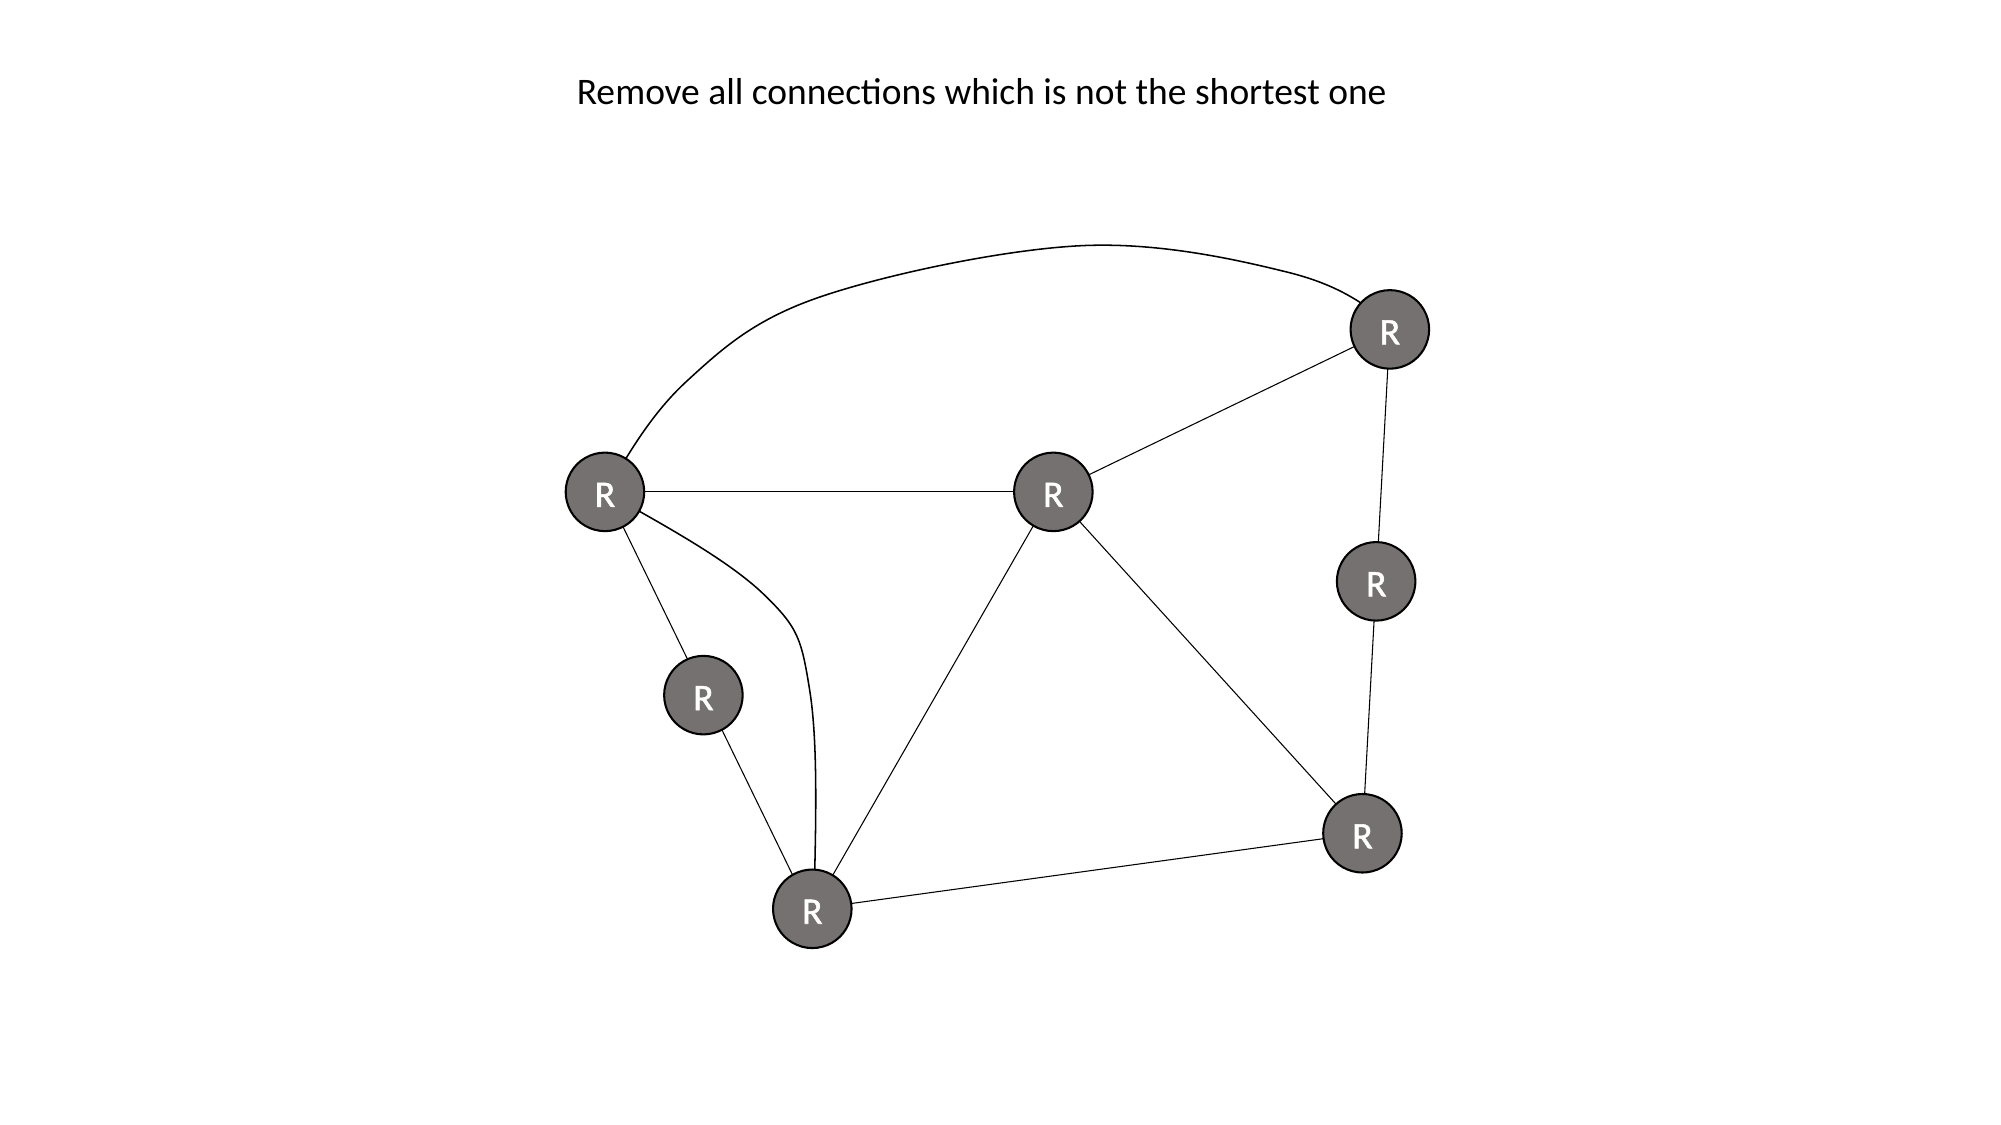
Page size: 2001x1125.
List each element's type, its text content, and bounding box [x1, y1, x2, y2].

text_box R [564, 451, 646, 533]
text_box R [1363, 803, 1403, 874]
text_box Remove all connections which is not the shortest one [562, 59, 1403, 120]
text_box R [772, 868, 853, 950]
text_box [1052, 491, 1363, 834]
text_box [604, 489, 810, 909]
text_box R [1013, 451, 1053, 491]
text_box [1053, 329, 1390, 492]
text_box R [1390, 543, 1417, 620]
text_box [626, 244, 1360, 485]
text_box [813, 491, 1052, 833]
text_box R [1349, 289, 1431, 370]
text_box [1363, 492, 1390, 834]
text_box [812, 833, 1363, 909]
